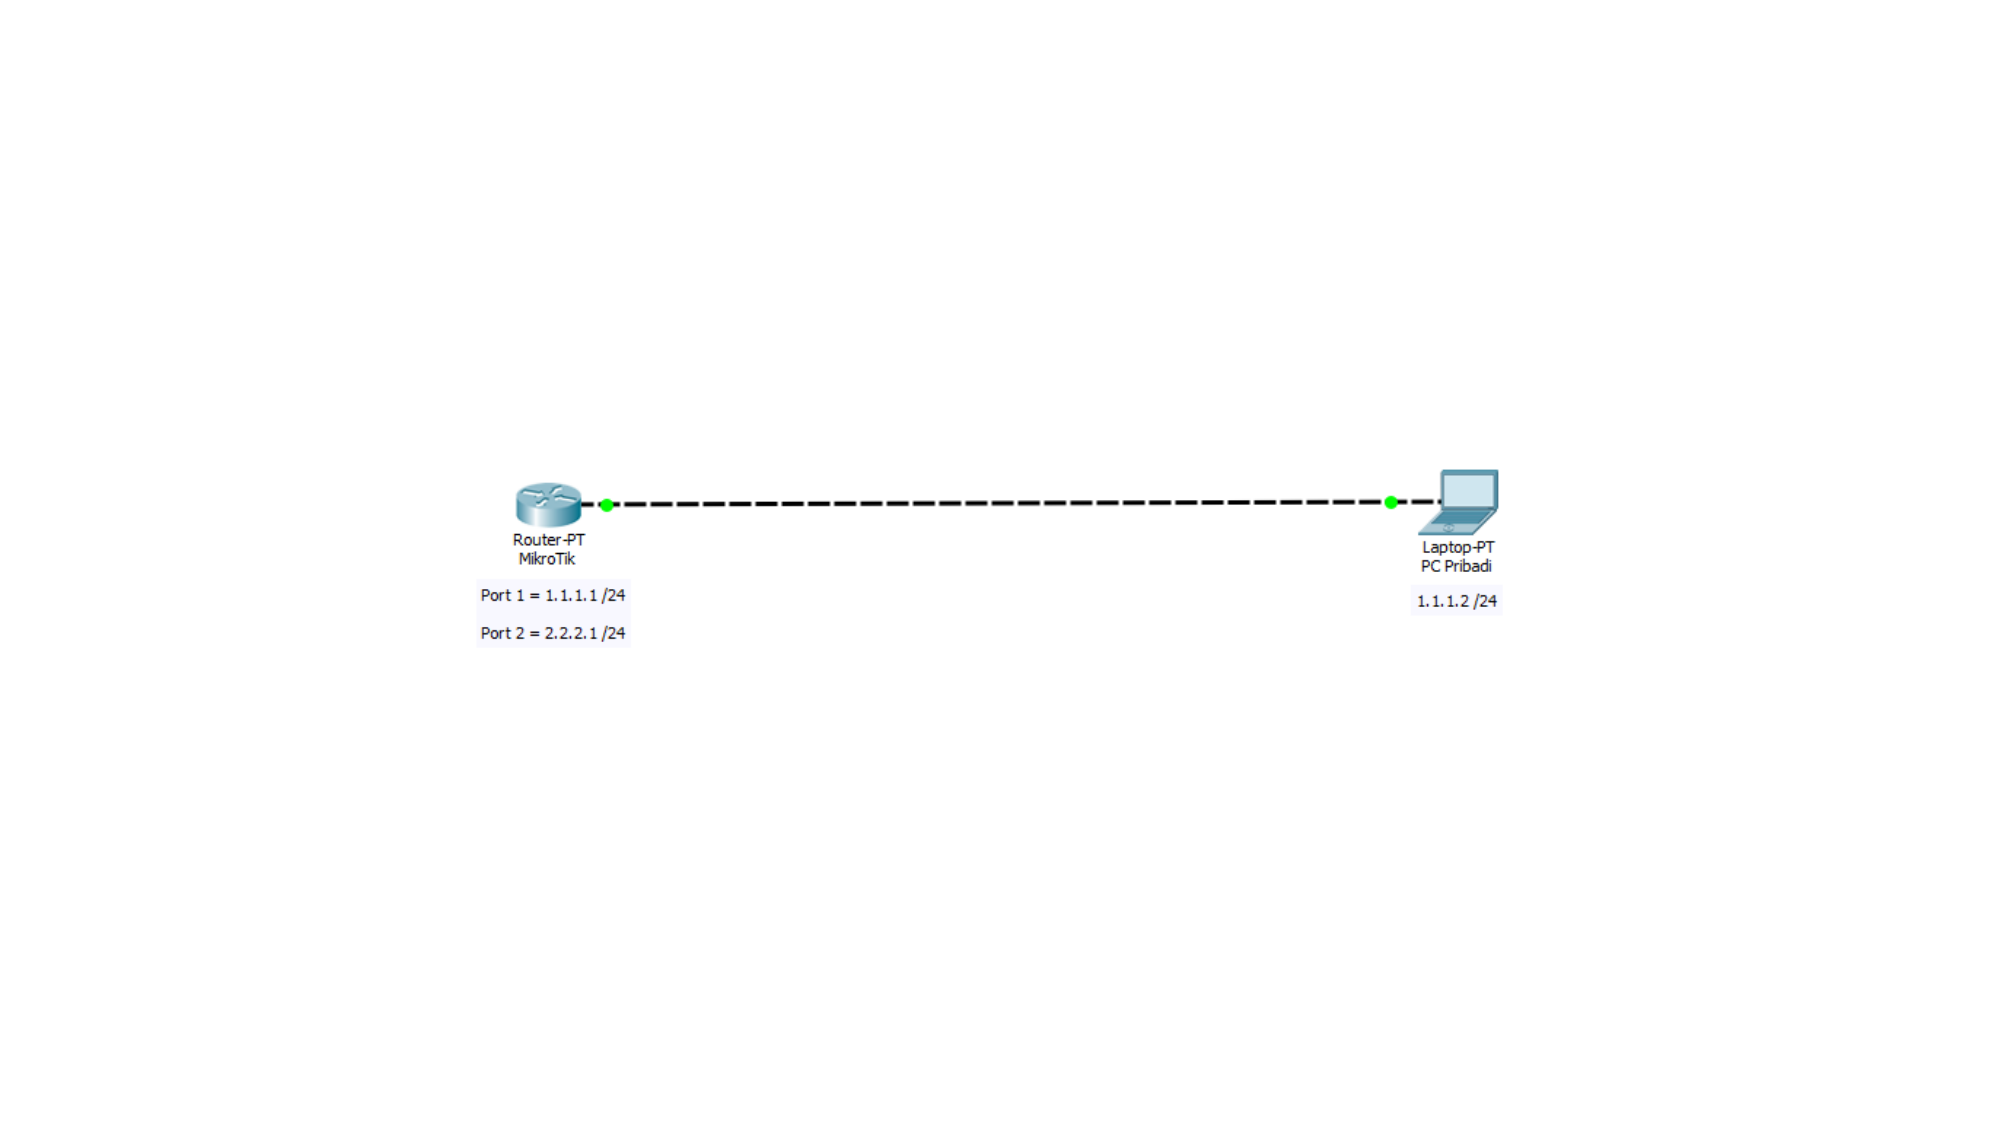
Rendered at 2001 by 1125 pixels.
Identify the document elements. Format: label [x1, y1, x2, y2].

list [137, 216, 1863, 909]
